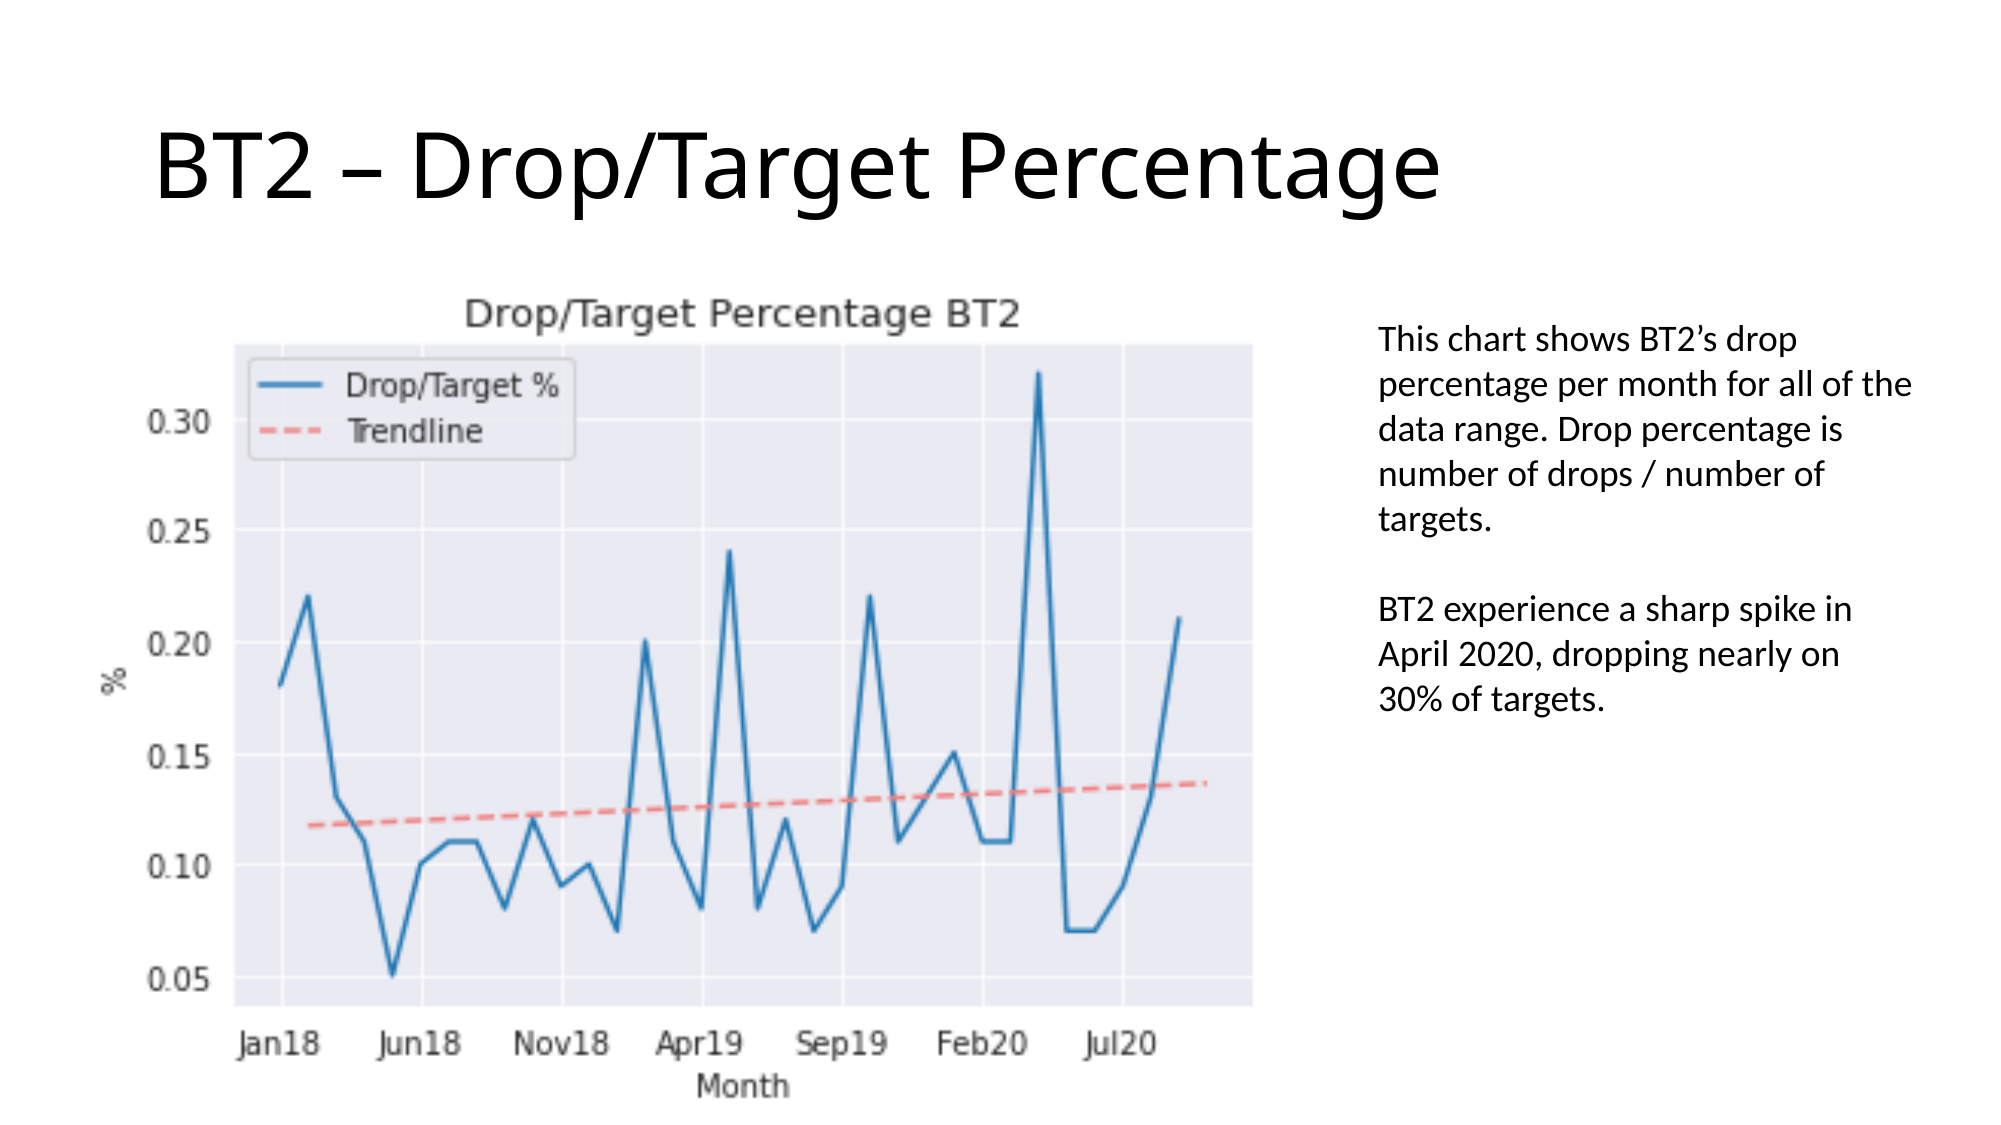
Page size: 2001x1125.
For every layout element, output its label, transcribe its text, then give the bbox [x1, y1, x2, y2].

text_box This chart shows BT2’s drop percentage per month for all of the data range. Drop percentage is number of drops / number of targets. BT2 experience a sharp spike in April 2020, dropping nearly on 30% of targets. [1363, 306, 1929, 727]
title BT2 – Drop/Target Percentage [137, 59, 1863, 278]
picture [81, 276, 1275, 1123]
